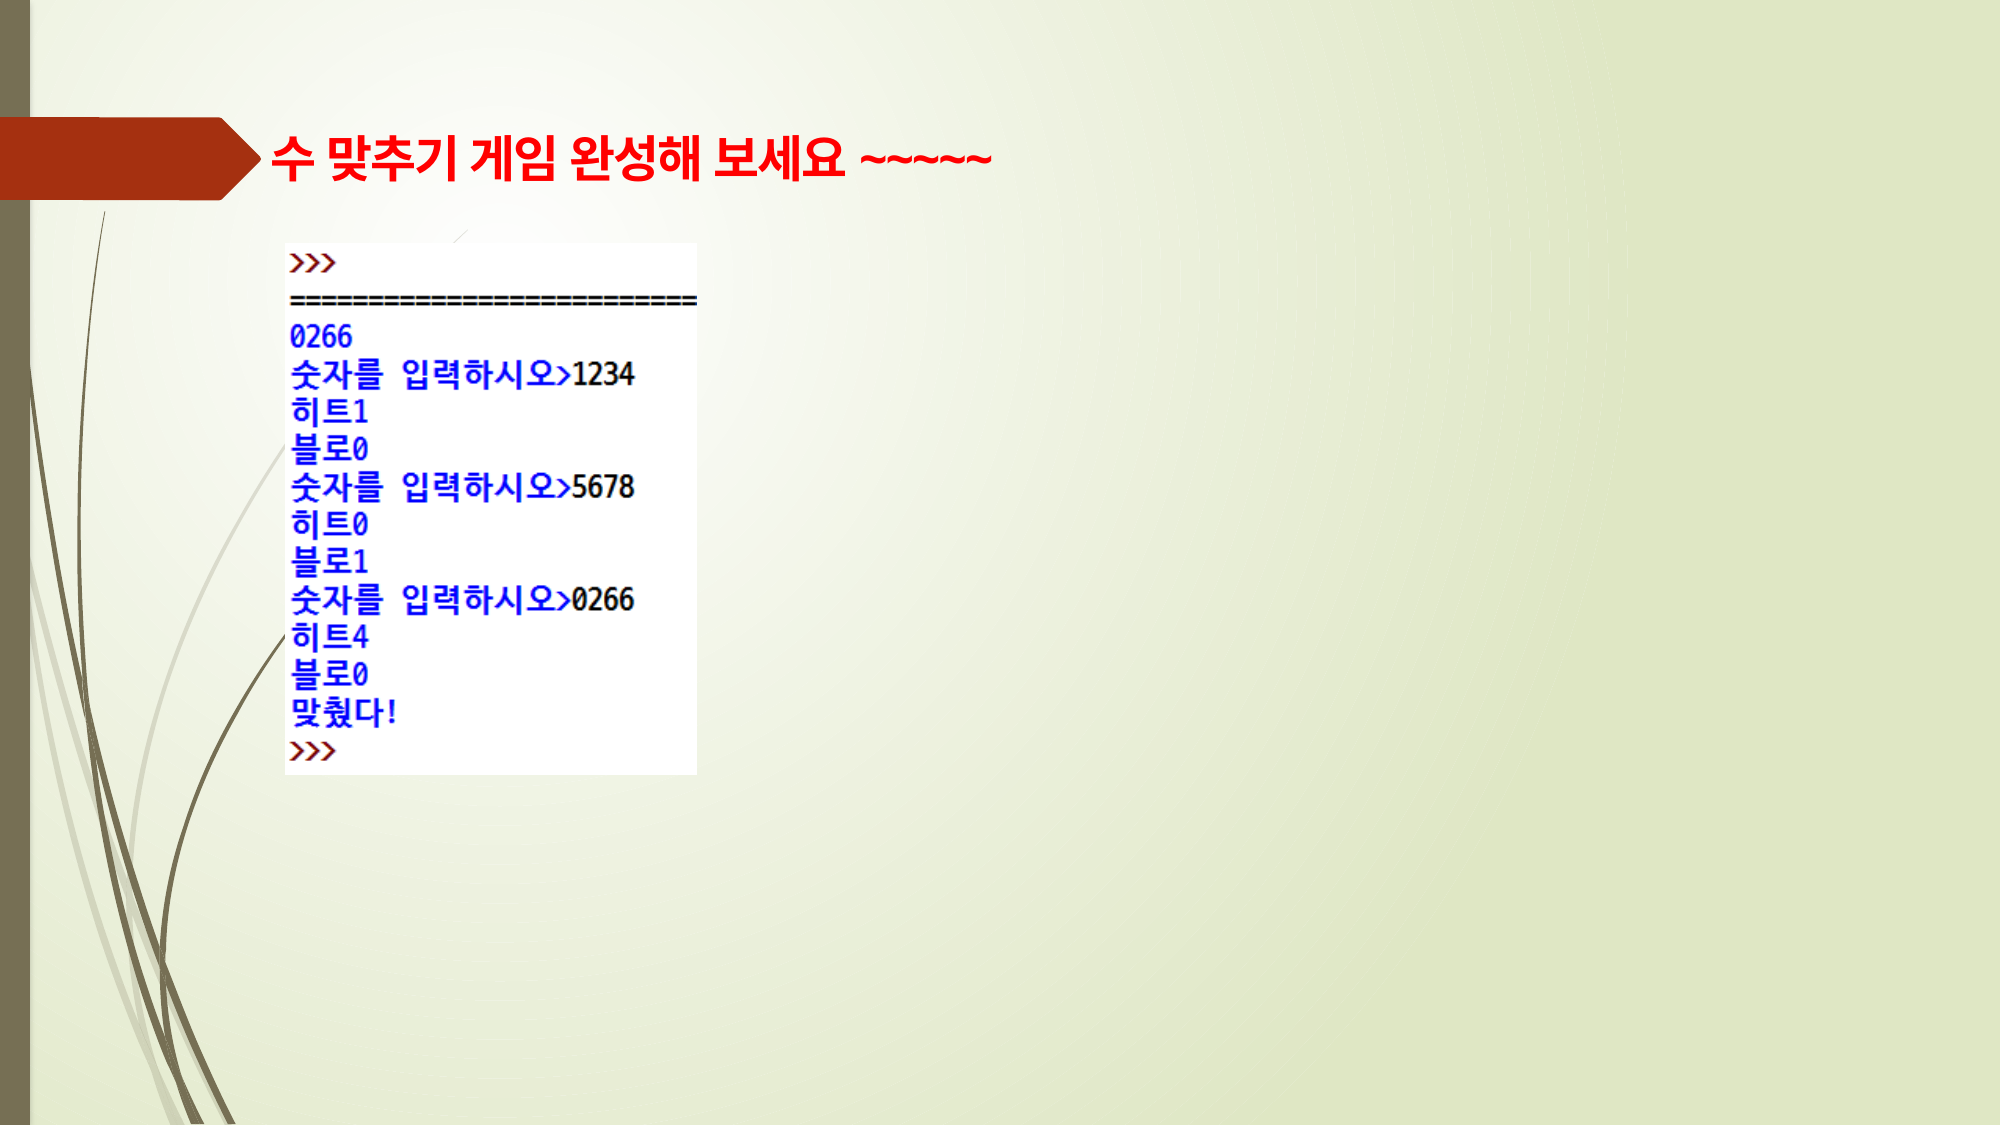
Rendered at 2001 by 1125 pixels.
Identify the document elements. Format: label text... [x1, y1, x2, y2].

text_box 수 맞추기 게임 완성해 보세요~~~~~ [255, 118, 1533, 197]
picture [285, 243, 698, 776]
